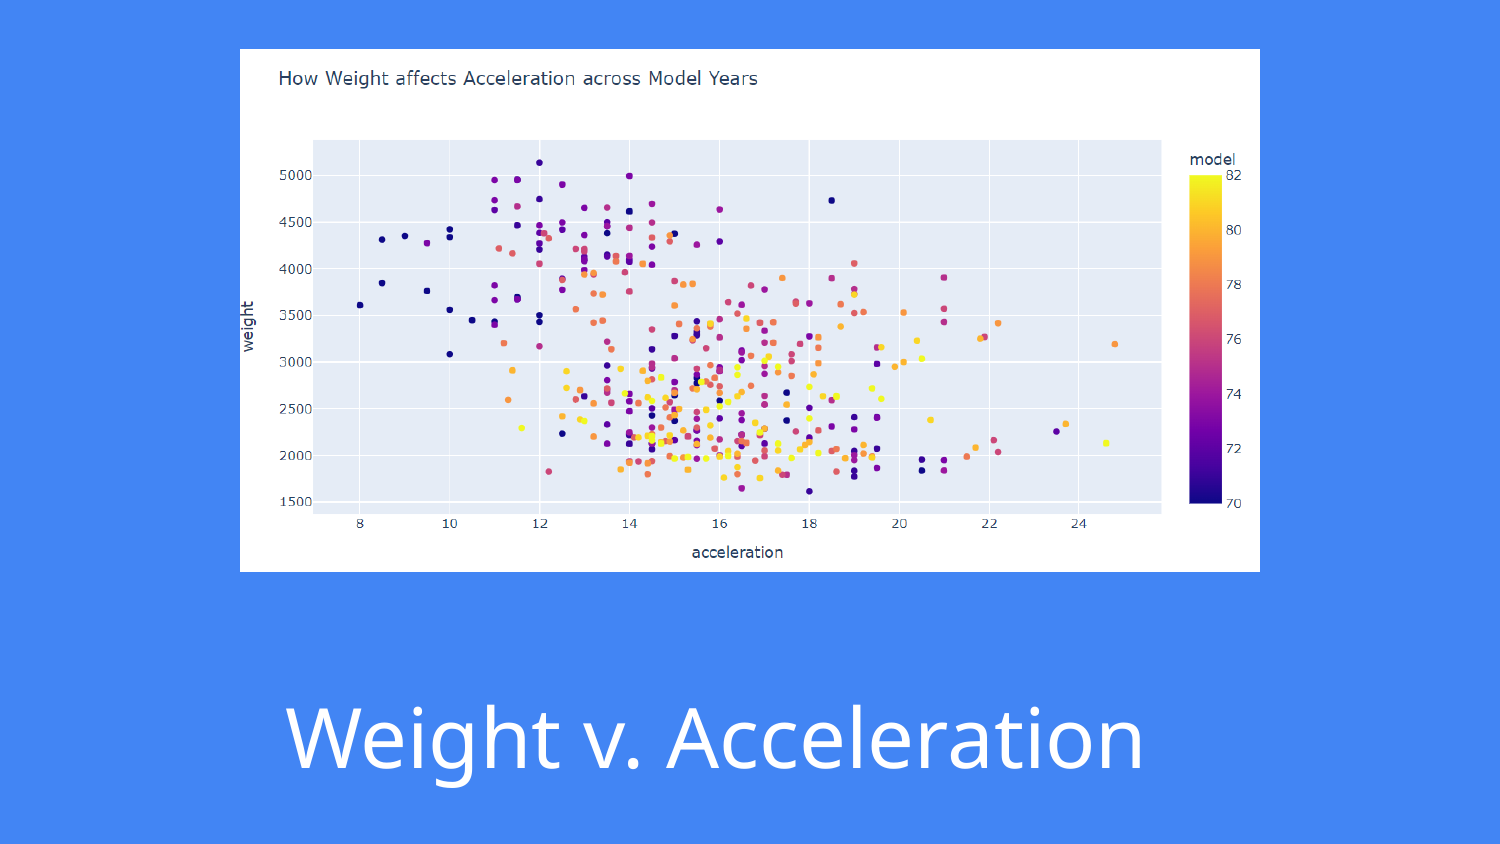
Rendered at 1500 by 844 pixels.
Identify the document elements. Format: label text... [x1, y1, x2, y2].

title Weight v. Acceleration [51, 572, 1383, 809]
picture [239, 49, 1261, 573]
